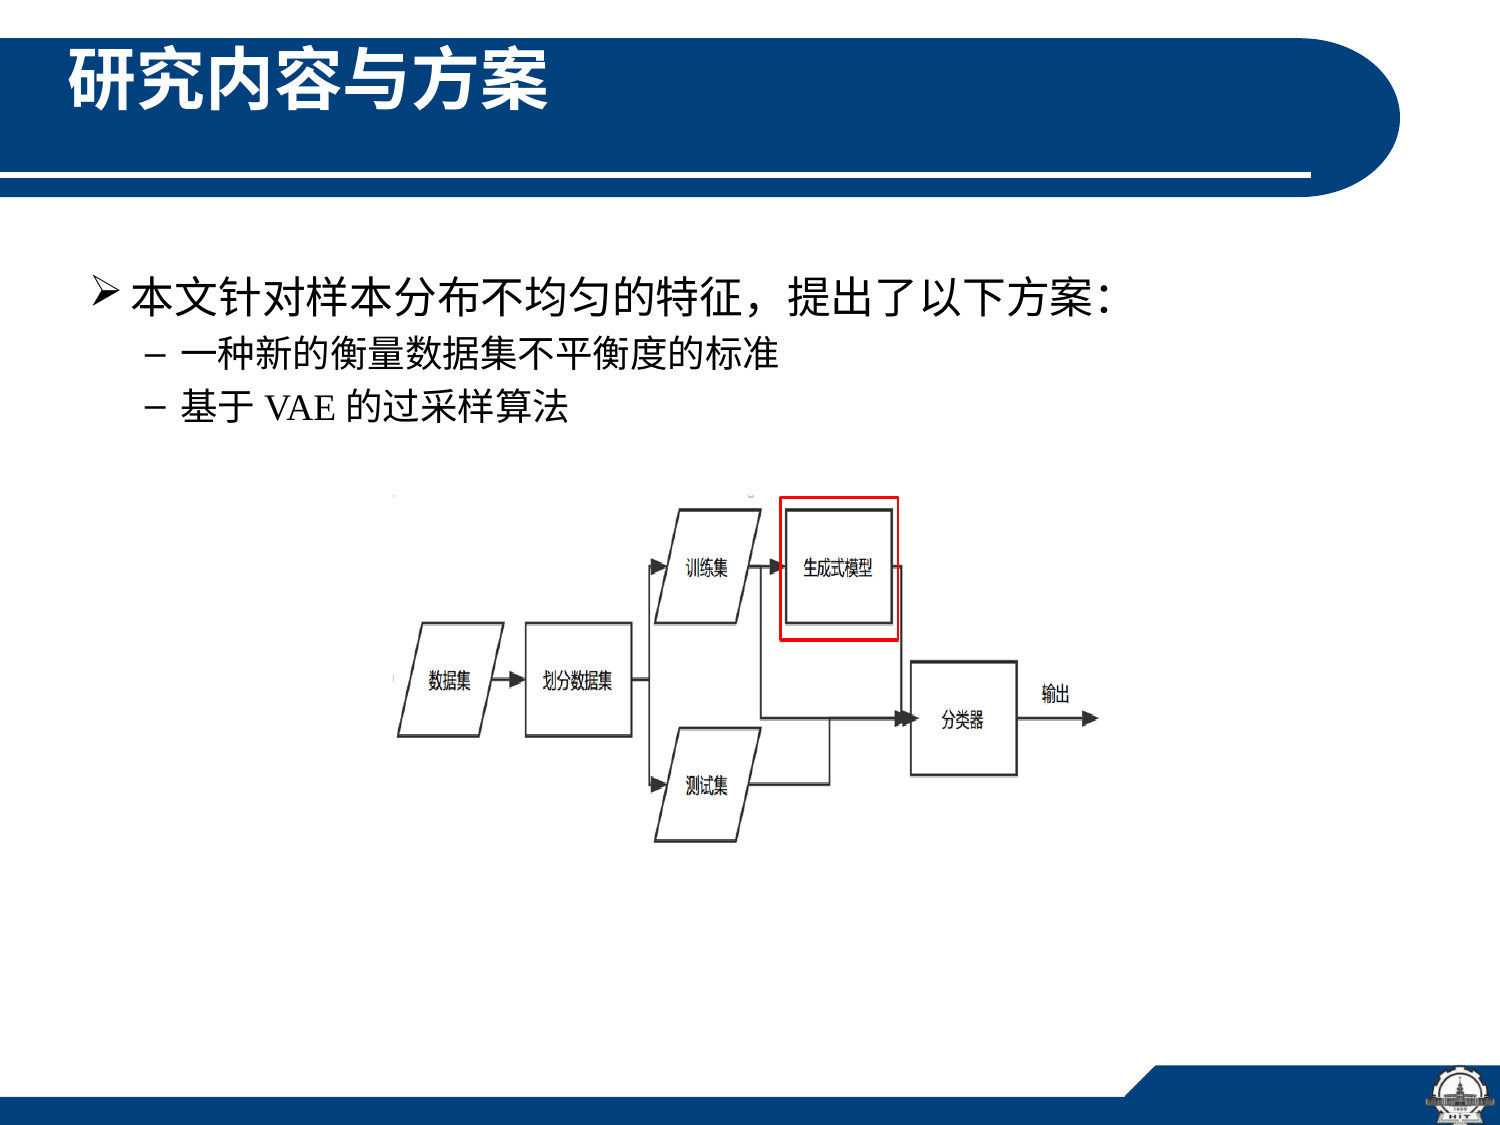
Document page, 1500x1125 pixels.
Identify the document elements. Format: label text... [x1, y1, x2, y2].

picture [393, 495, 1104, 846]
picture [1419, 1061, 1500, 1125]
title 研究内容与方案 [52, 24, 1353, 213]
list 本文针对样本分布不均匀的特征，提出了以下方案： 一种新的衡量数据集不平衡度的标准 基于VAE的过采样算法 [73, 262, 1424, 1005]
